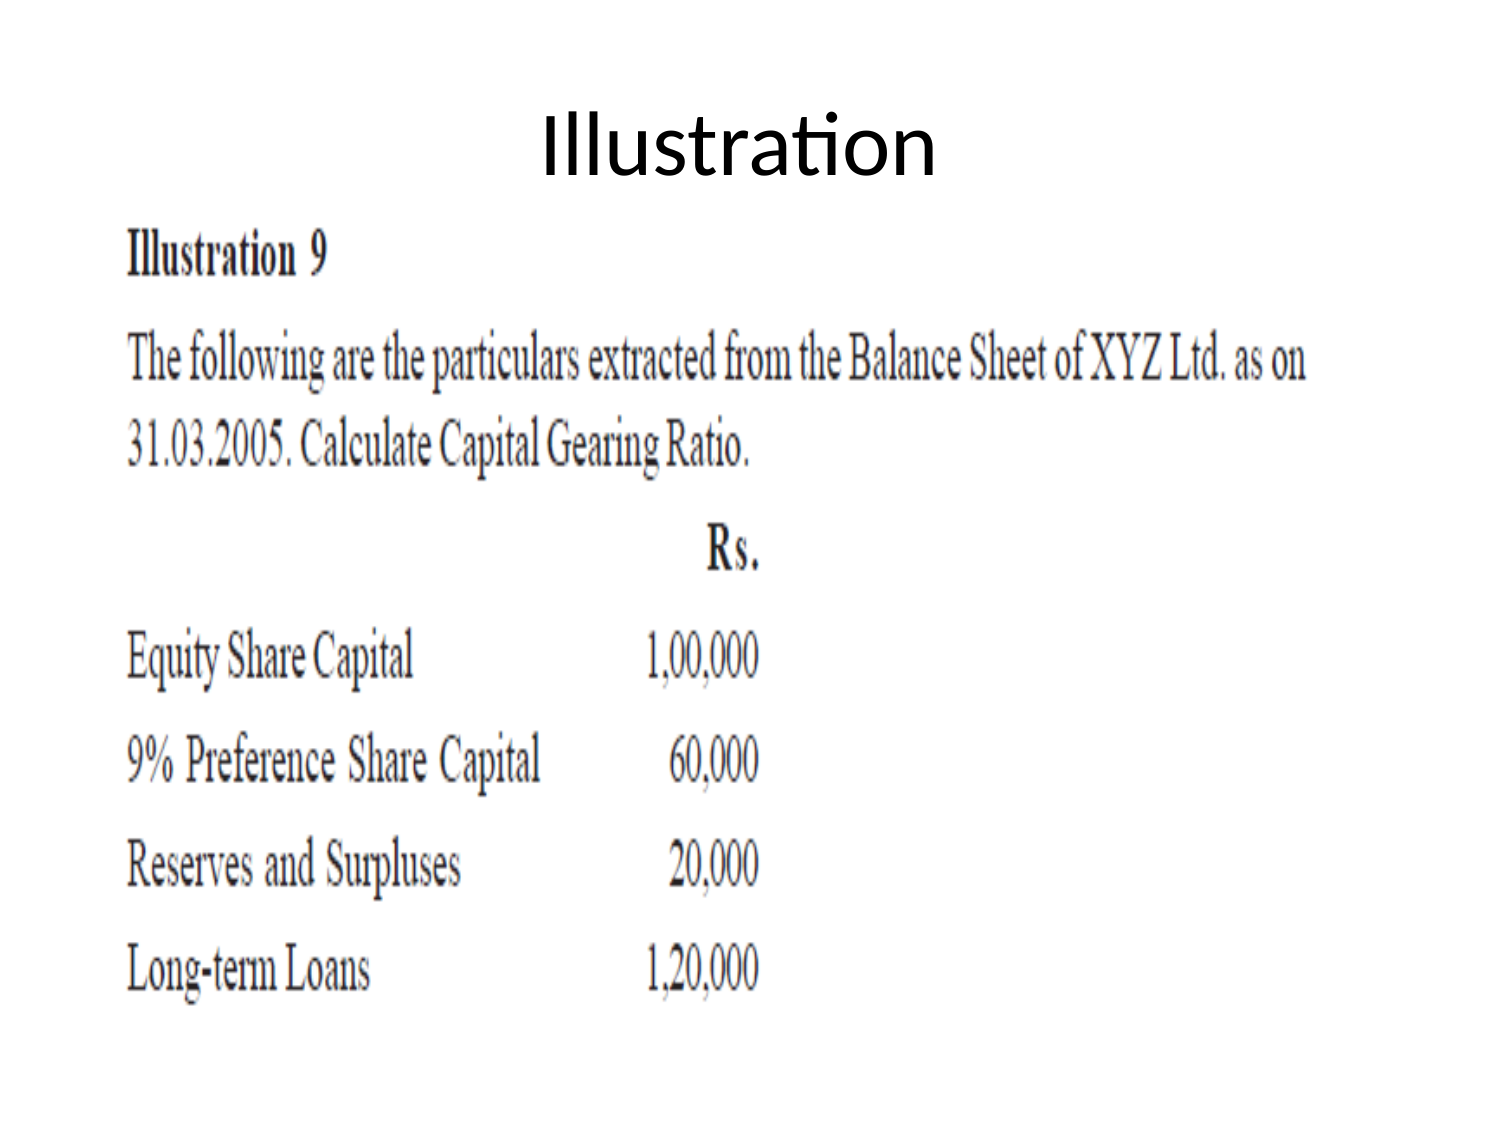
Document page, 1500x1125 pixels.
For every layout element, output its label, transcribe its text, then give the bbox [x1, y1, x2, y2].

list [99, 212, 1426, 1038]
title Illustration [75, 45, 1425, 233]
